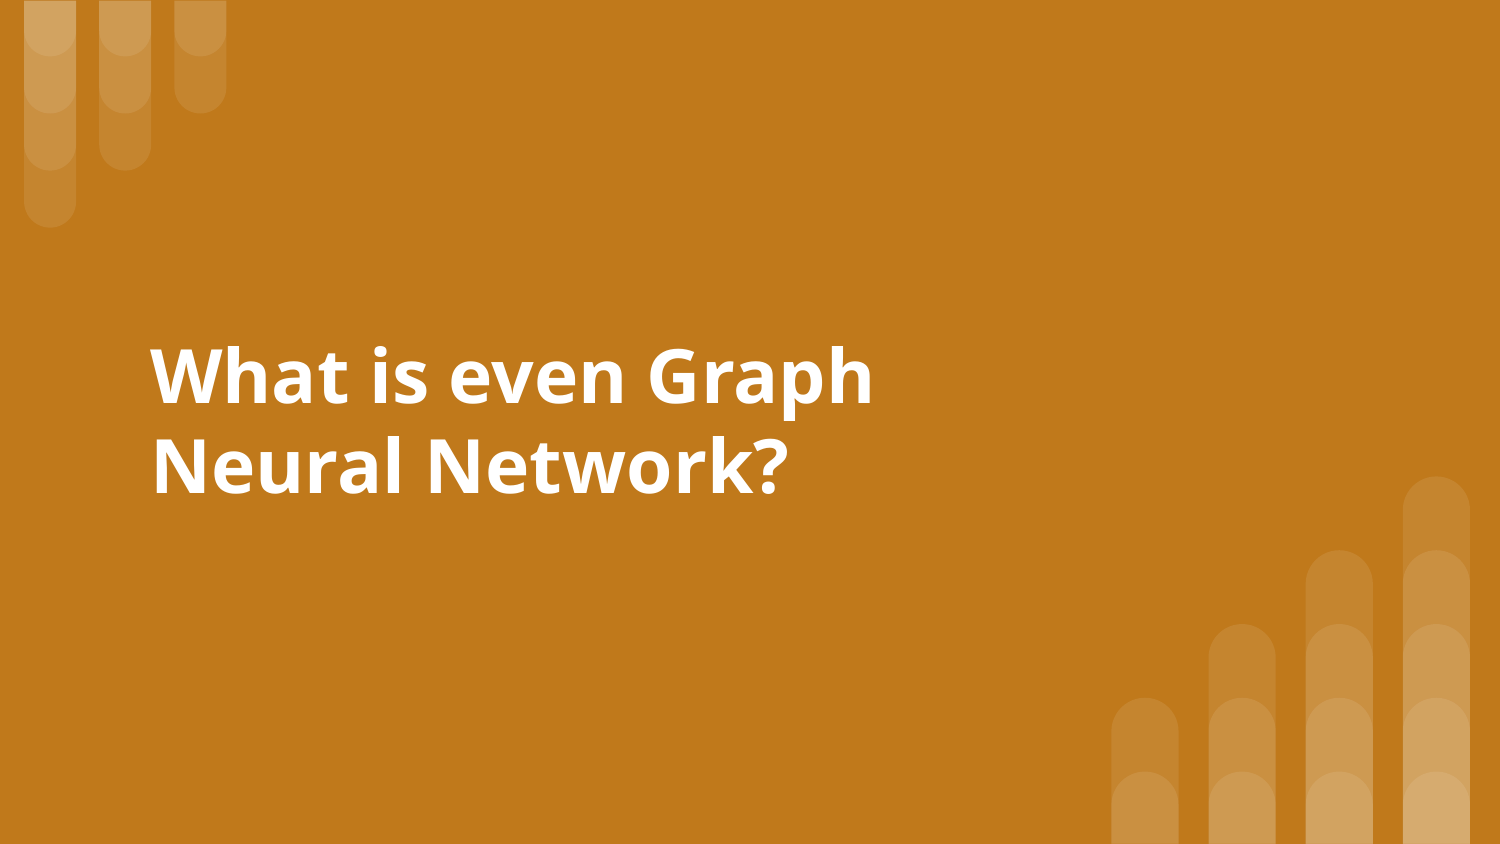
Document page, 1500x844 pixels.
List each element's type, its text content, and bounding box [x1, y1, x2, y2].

title What is even Graph Neural Network? [135, 264, 1097, 572]
